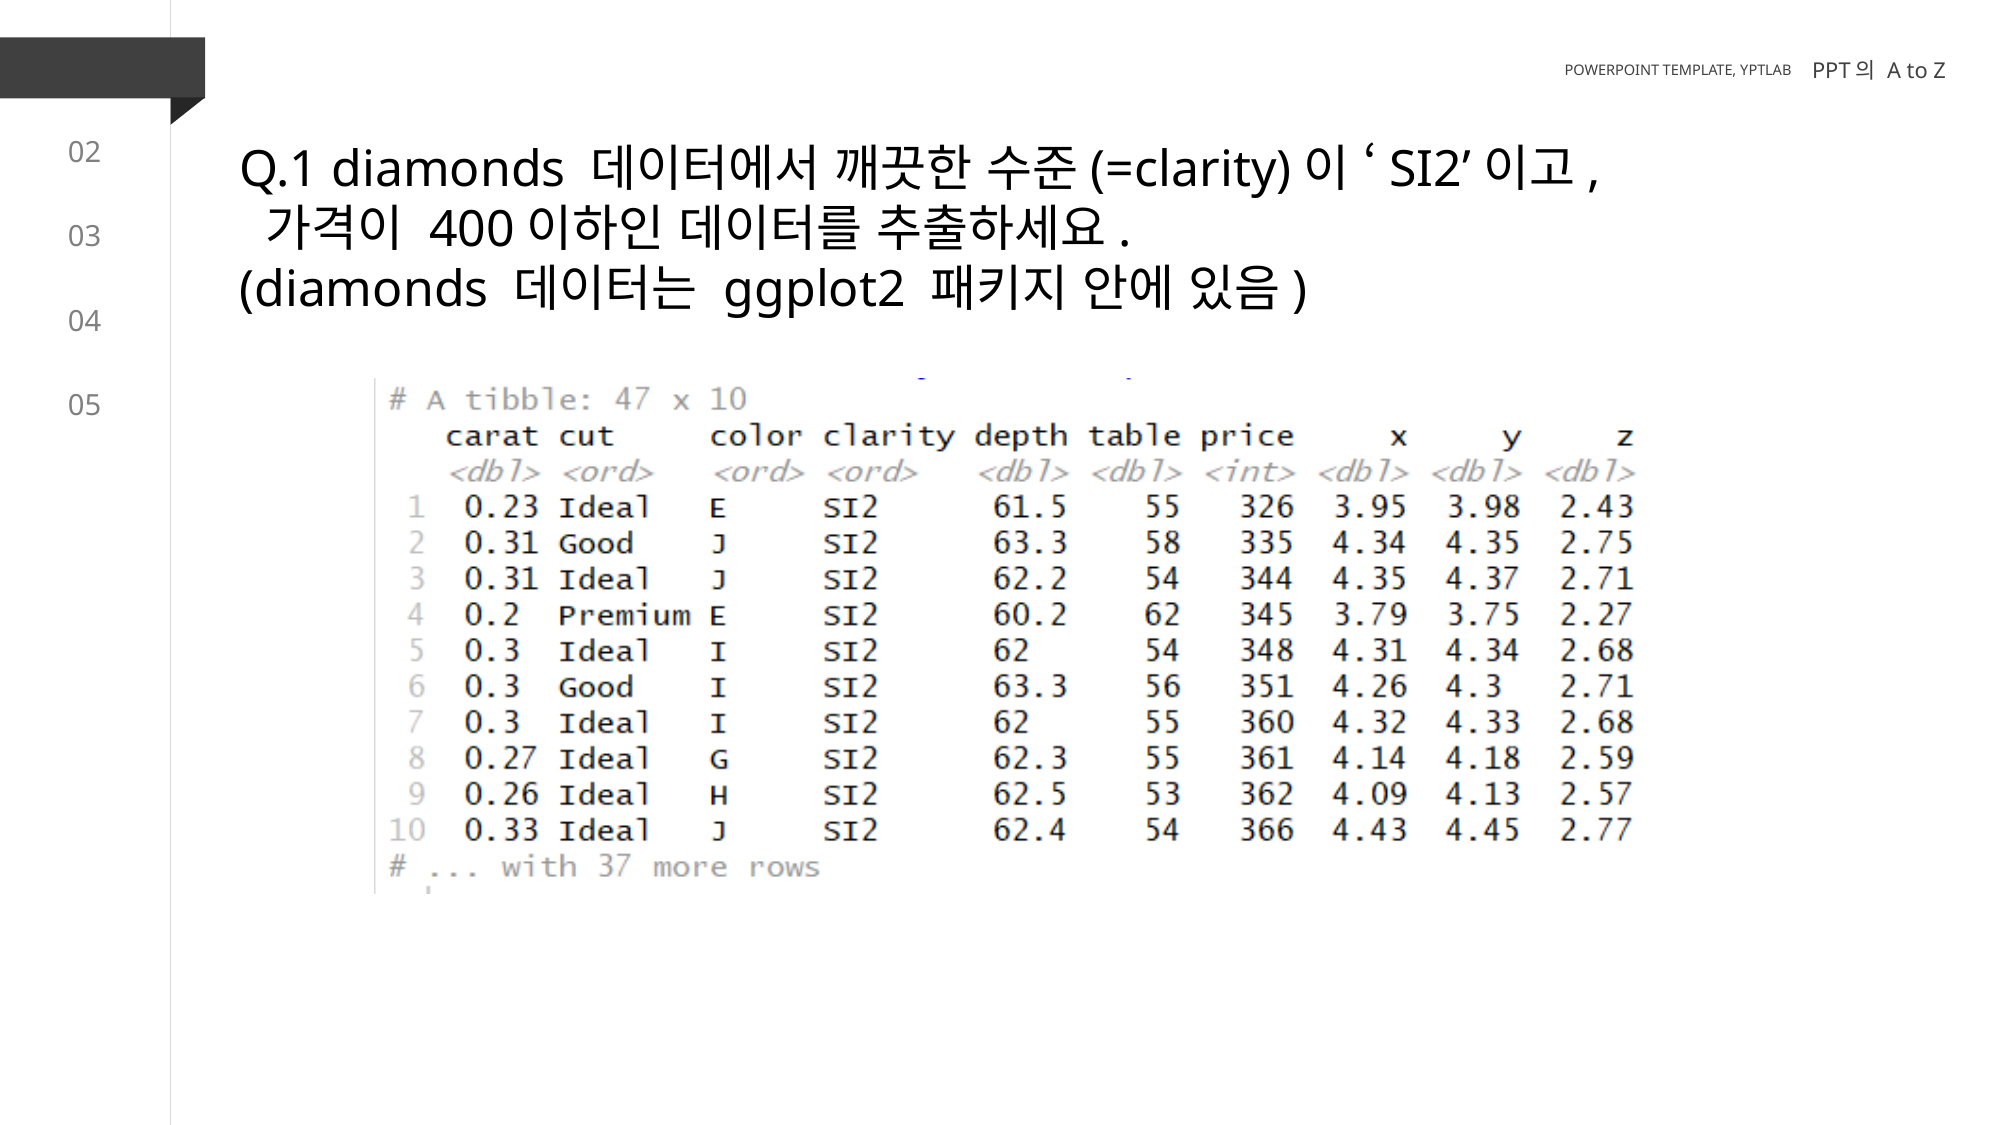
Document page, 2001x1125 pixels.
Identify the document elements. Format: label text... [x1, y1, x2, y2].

text_box 03 [53, 210, 117, 260]
text_box 04 [53, 294, 117, 345]
text_box 05 [53, 378, 117, 429]
text_box PPT의 A to Z [1797, 48, 1961, 90]
picture [374, 378, 1707, 894]
text_box POWERPOINT TEMPLATE, YPTLAB [1549, 53, 1797, 86]
text_box Q.1 diamonds 데이터에서 깨끗한 수준(=clarity)이 ‘SI2’이고, 가격이 400이하인 데이터를 추출하세요. (diamonds 데이터는 ggplot2 패키지 안에 있음) [224, 129, 1919, 325]
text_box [0, 37, 206, 125]
text_box 02 [53, 126, 117, 176]
